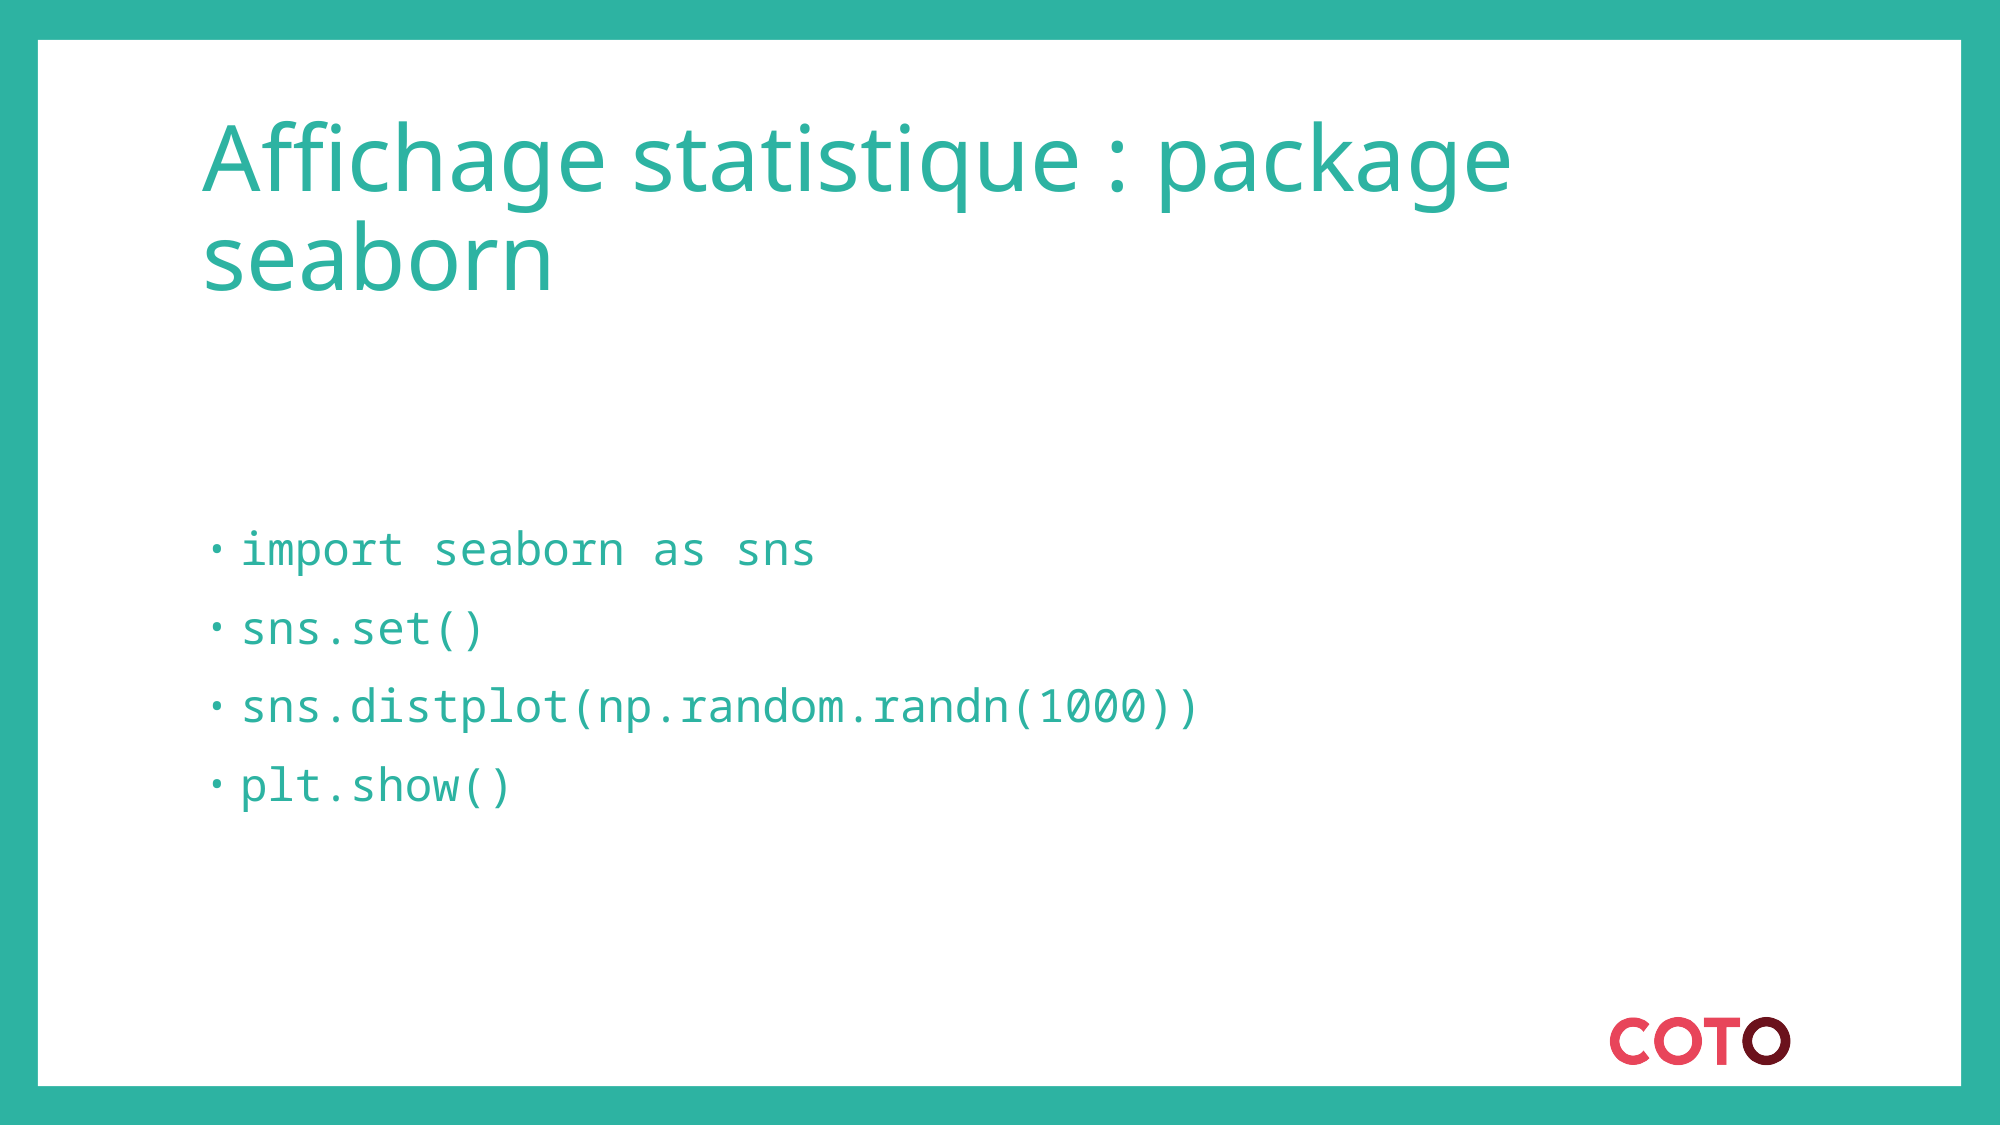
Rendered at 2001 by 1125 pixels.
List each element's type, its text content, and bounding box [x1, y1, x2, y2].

title Affichage statistique : package seaborn [187, 99, 1808, 323]
picture [1592, 1000, 1808, 1083]
list import seaborn as sns sns.set() sns.distplot(np.random.randn(1000)) plt.show() [187, 337, 1808, 1000]
